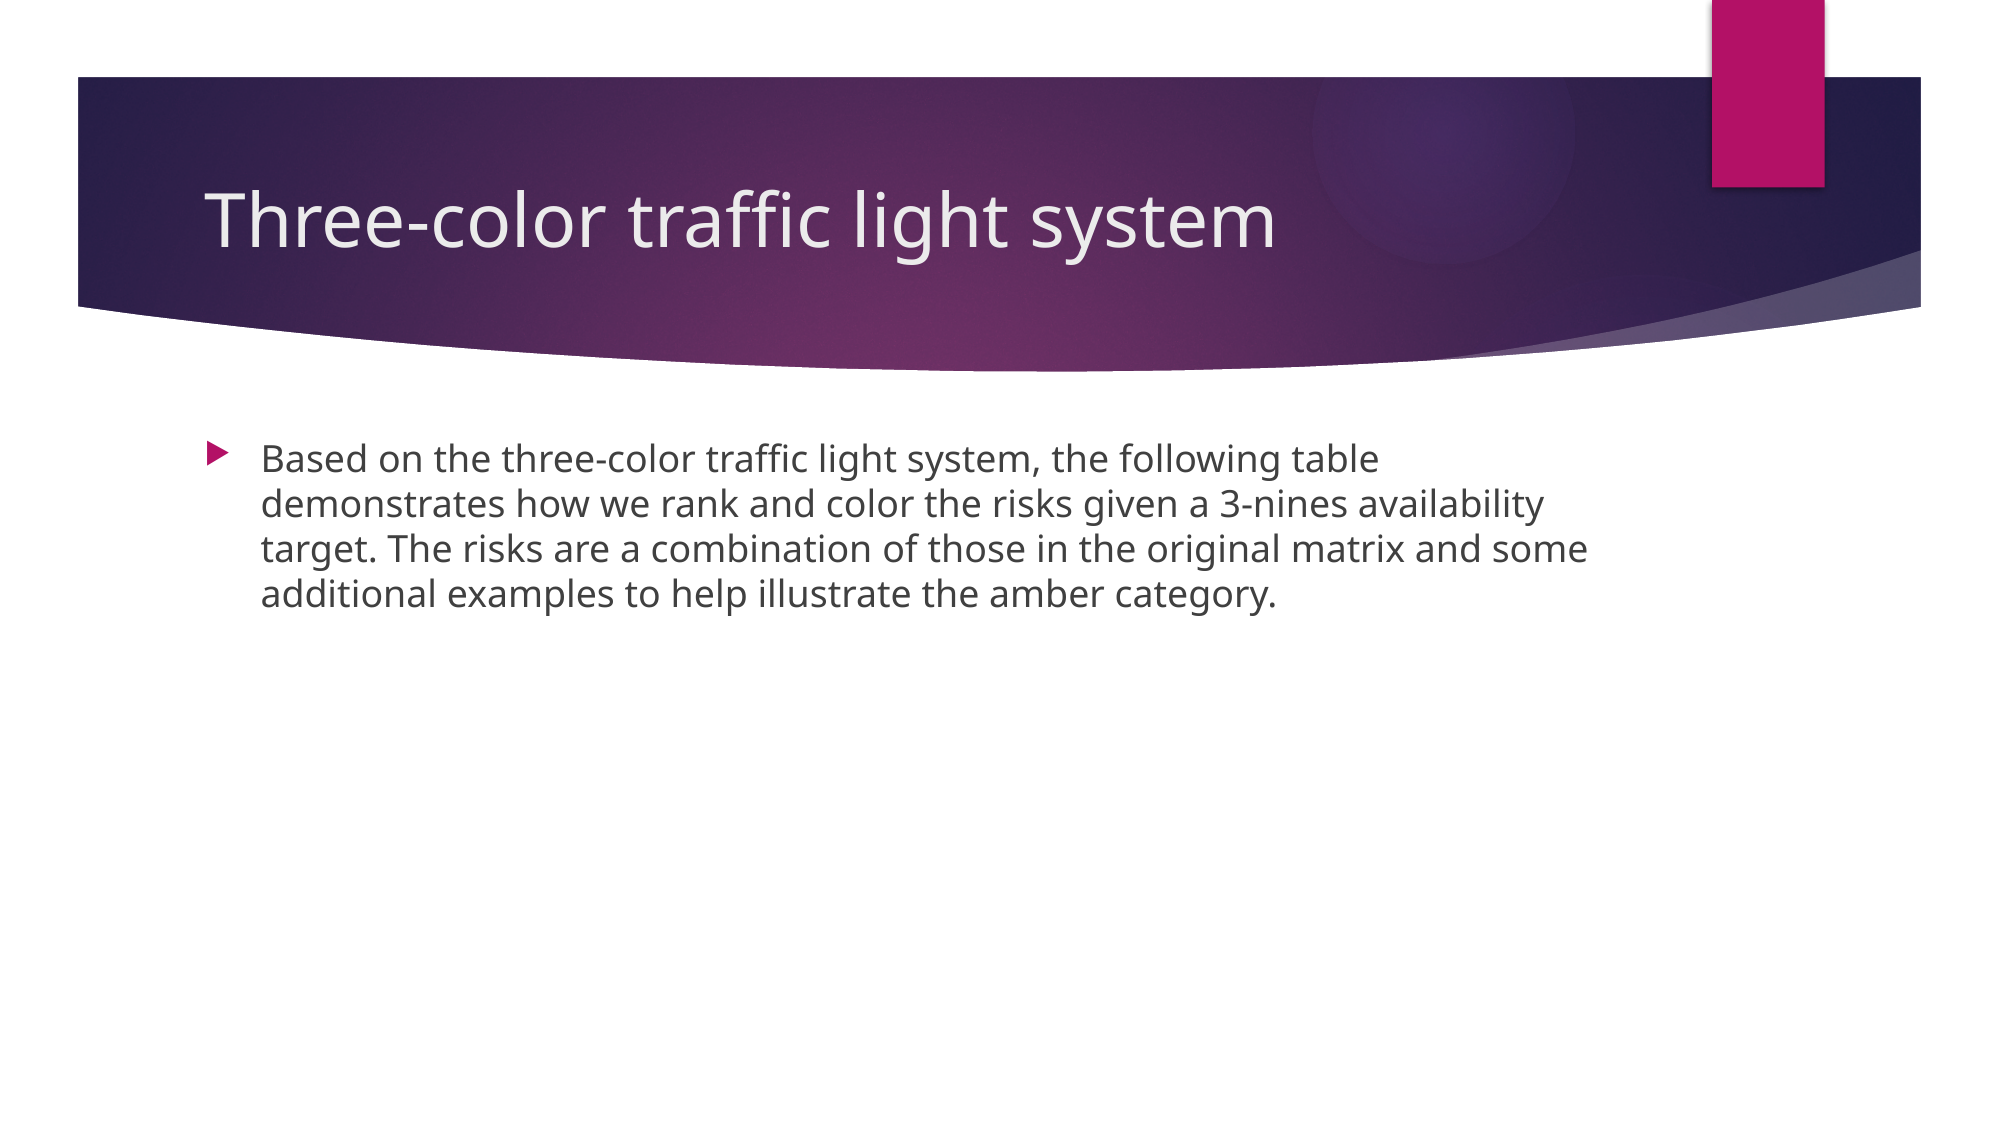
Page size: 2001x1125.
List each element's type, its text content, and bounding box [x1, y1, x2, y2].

list Based on the three-color traffic light system, the following table demonstrates how we rank and color the risks given a 3-nines availability target. The risks are a combination of those in the original matrix and some additional examples to help illustrate the amber category. [189, 427, 1638, 988]
title Three-color traffic light system [189, 159, 1627, 276]
